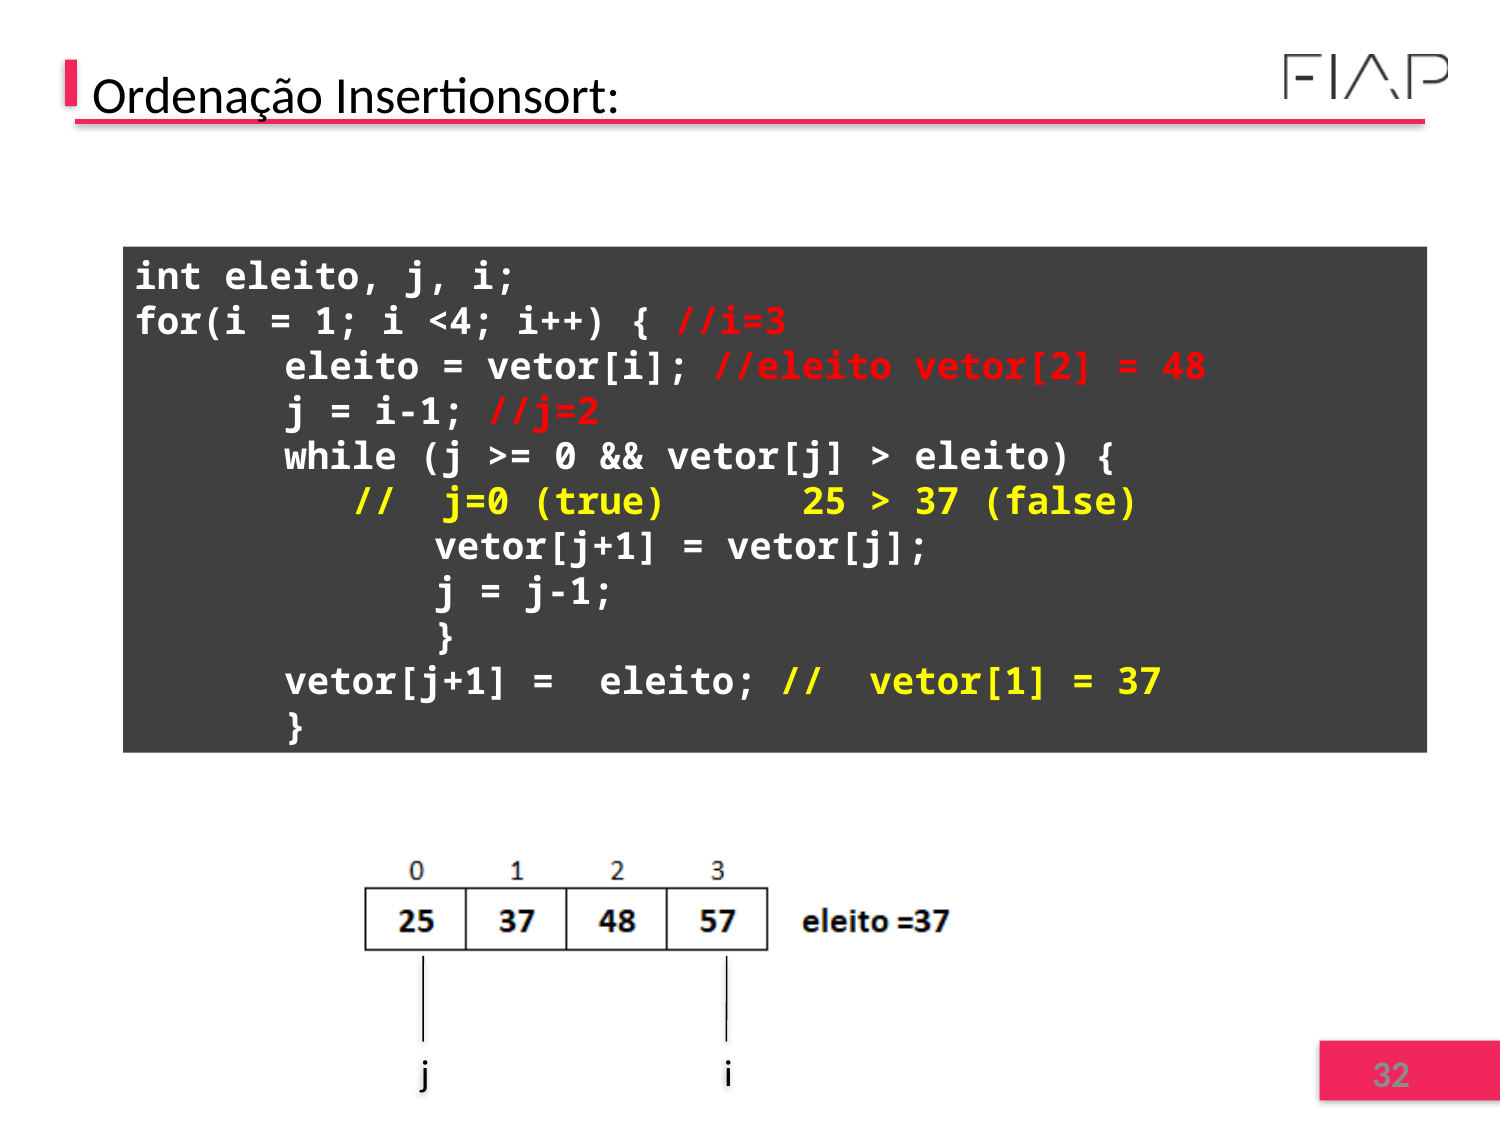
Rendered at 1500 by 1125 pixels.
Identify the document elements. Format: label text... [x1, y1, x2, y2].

slide_number 32 [1074, 1042, 1425, 1103]
text_box j [382, 991, 468, 1100]
text_box int eleito, j, i; for(i = 1; i <4; i++) { //i=3 eleito = vetor[i]; //eleito vetor[2] = 48 j = i-1; //j=2 while (j >= 0 && vetor[j] > eleito) { // j=0 (true) 25 > 37 (false) vetor[j+1] = vetor[j]; j = j-1; } vetor[j+1] = eleito; // vetor[1] = 37 } [123, 246, 1428, 753]
title Ordenação Insertionsort: [77, 53, 1427, 131]
picture [311, 826, 1055, 983]
text_box i [685, 991, 772, 1100]
